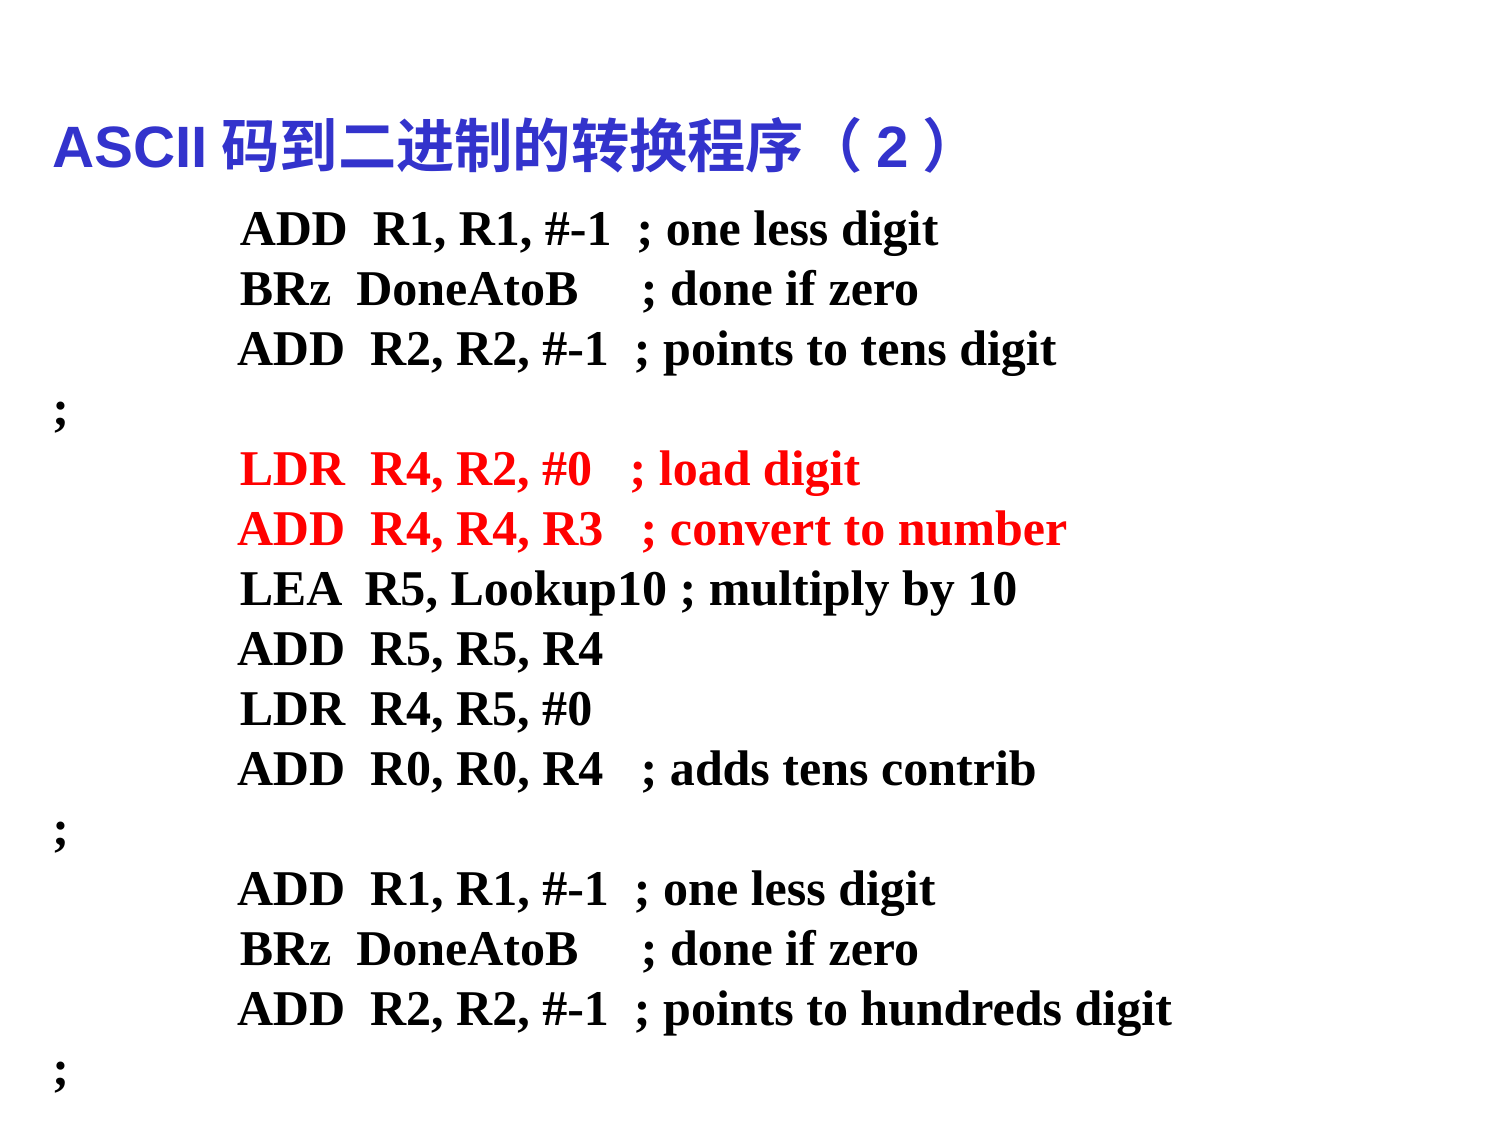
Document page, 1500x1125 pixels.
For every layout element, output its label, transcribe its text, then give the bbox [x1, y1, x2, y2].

title ASCII码到二进制的转换程序（2） [37, 99, 1463, 187]
text_box ADD R1, R1, #-1 ; one less digit BRz DoneAtoB ; done if zero ADD R2, R2, #-1 ; points to tens digit ; LDR R4, R2, #0 ; load digit ADD R4, R4, R3 ; convert to number LEA R5, Lookup10 ; multiply by 10 ADD R5, R5, R4 LDR R4, R5, #0 ADD R0, R0, R4 ; adds tens contrib ; ADD R1, R1, #-1 ; one less digit BRz DoneAtoB ; done if zero ADD R2, R2, #-1 ; points to hundreds digit ; [37, 187, 1463, 1106]
